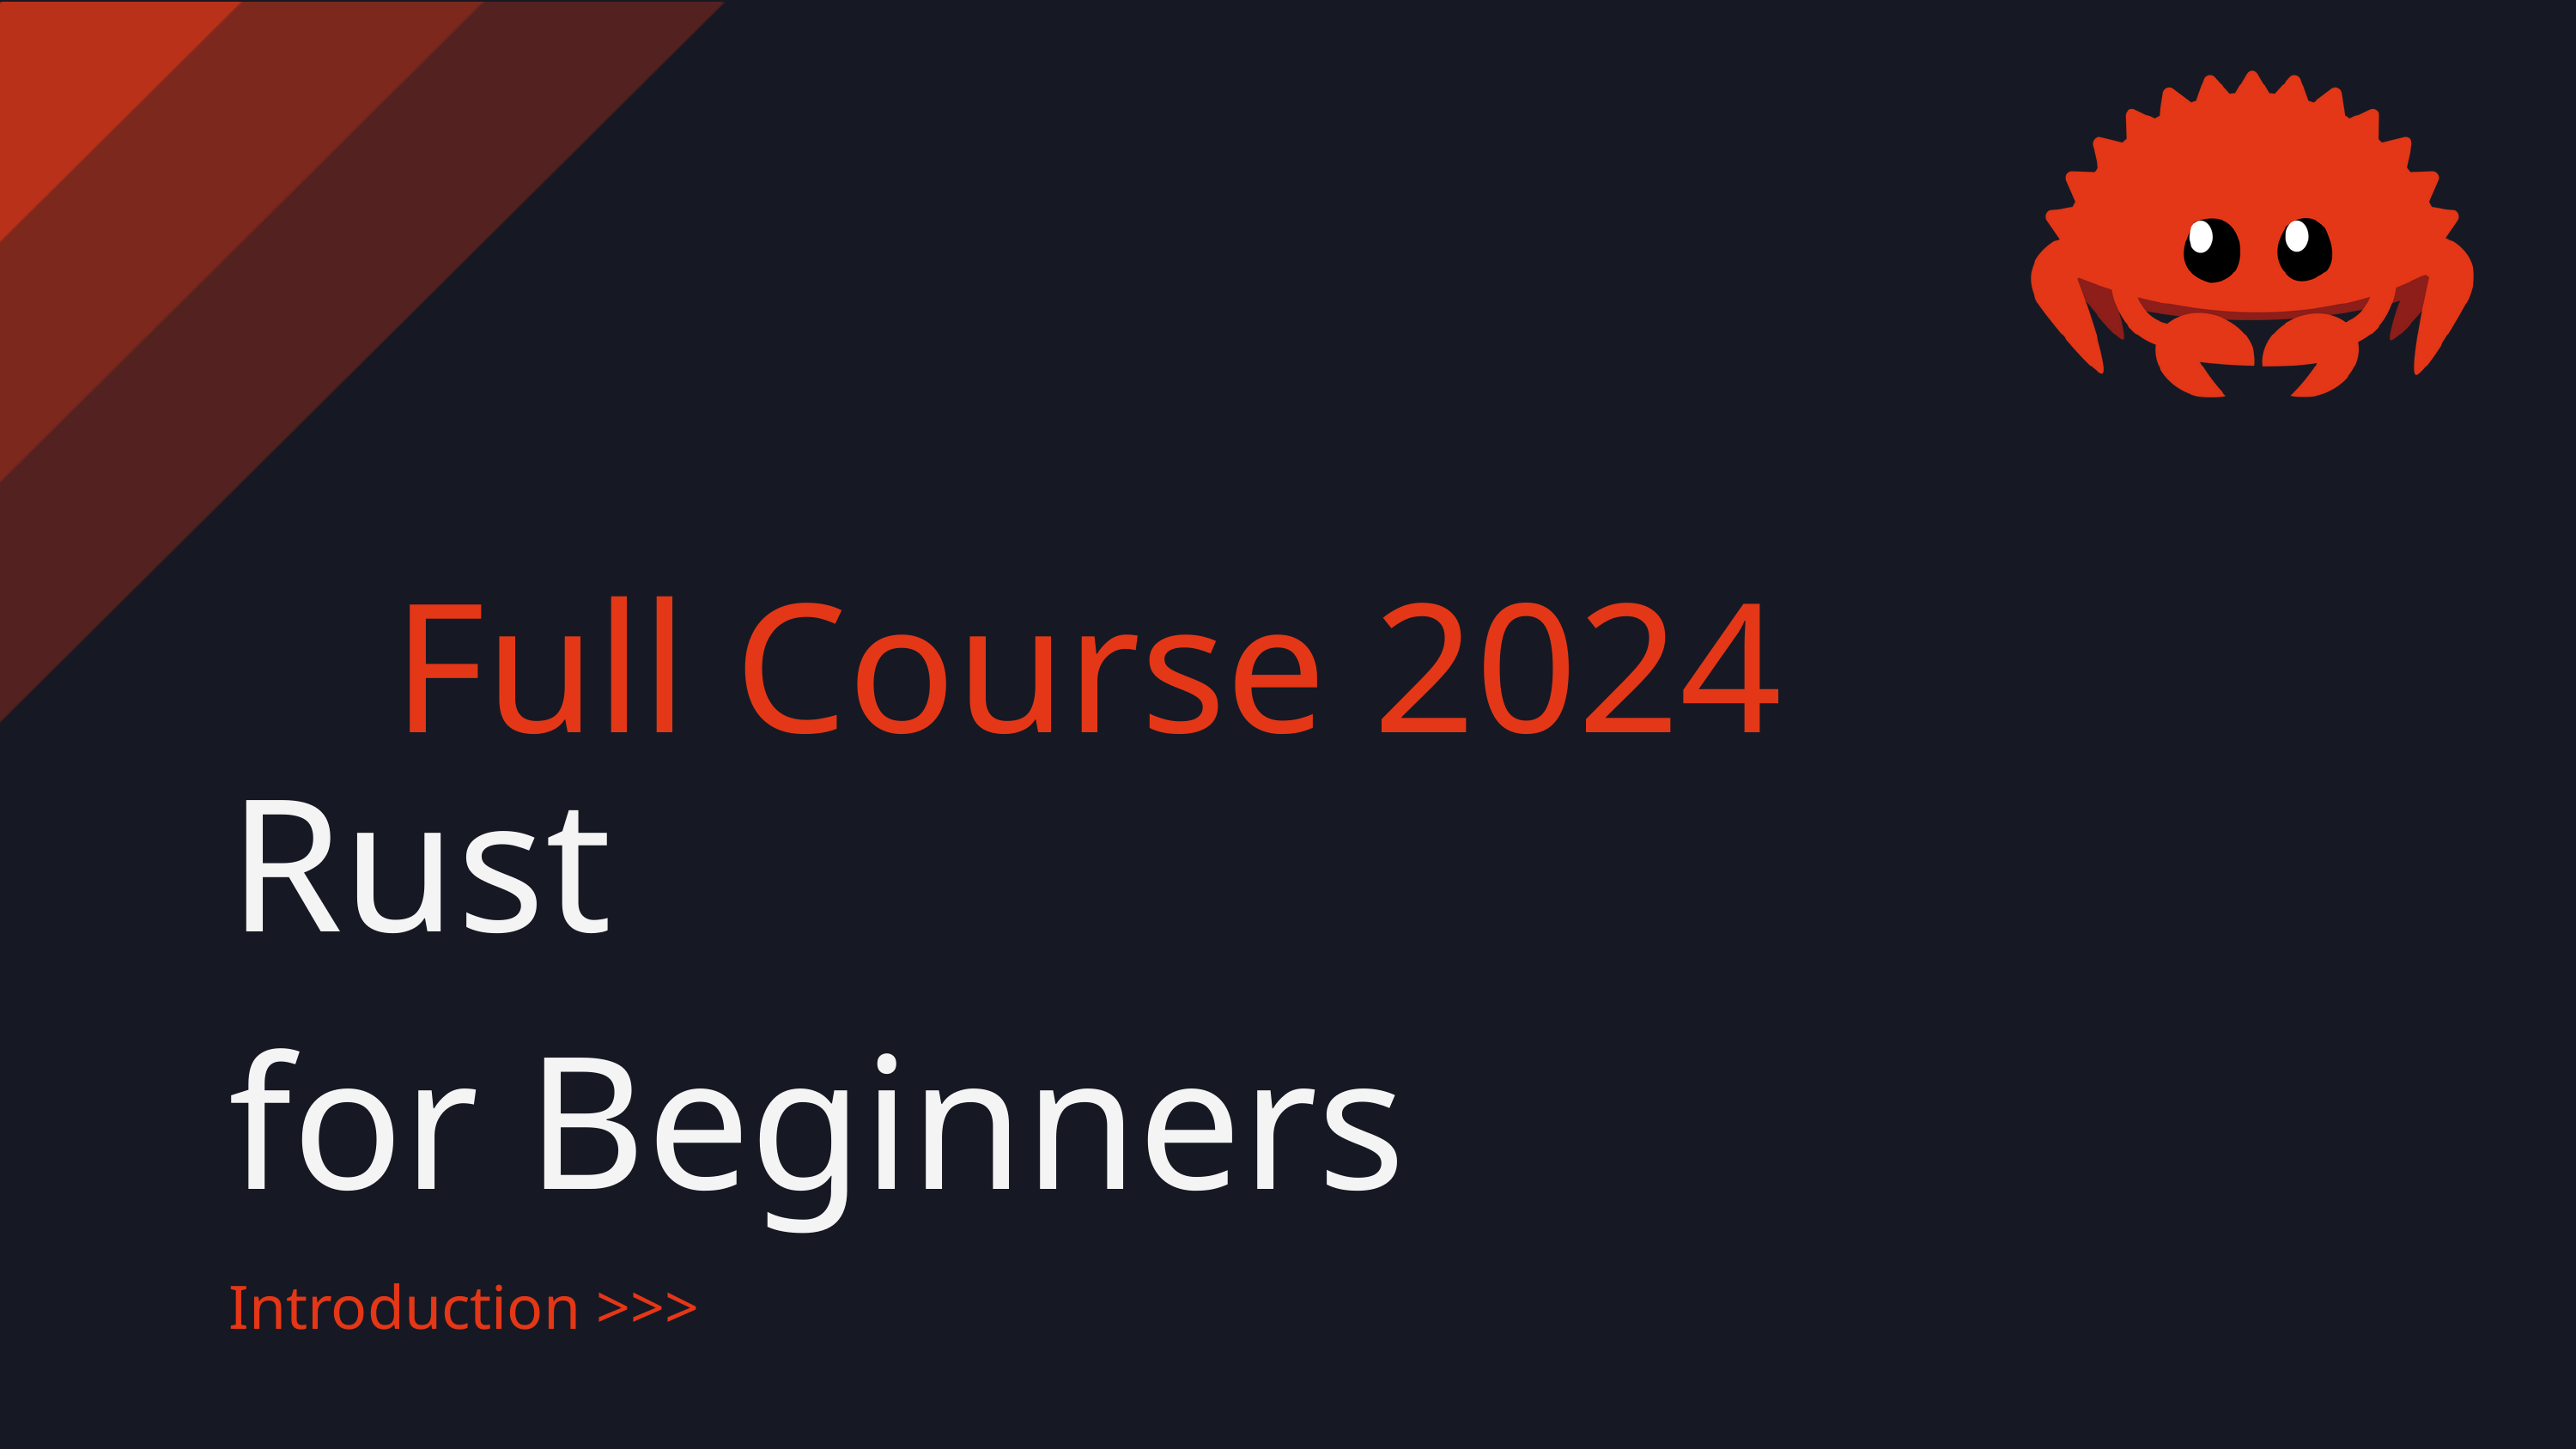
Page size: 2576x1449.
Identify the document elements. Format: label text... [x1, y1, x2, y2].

text_box [0, 2, 725, 724]
text_box Full Course 2024 [228, 518, 1947, 769]
text_box Introduction >>> [228, 1257, 1814, 1342]
text_box [2002, 53, 2505, 428]
text_box Rust for Beginners [228, 711, 2348, 1227]
